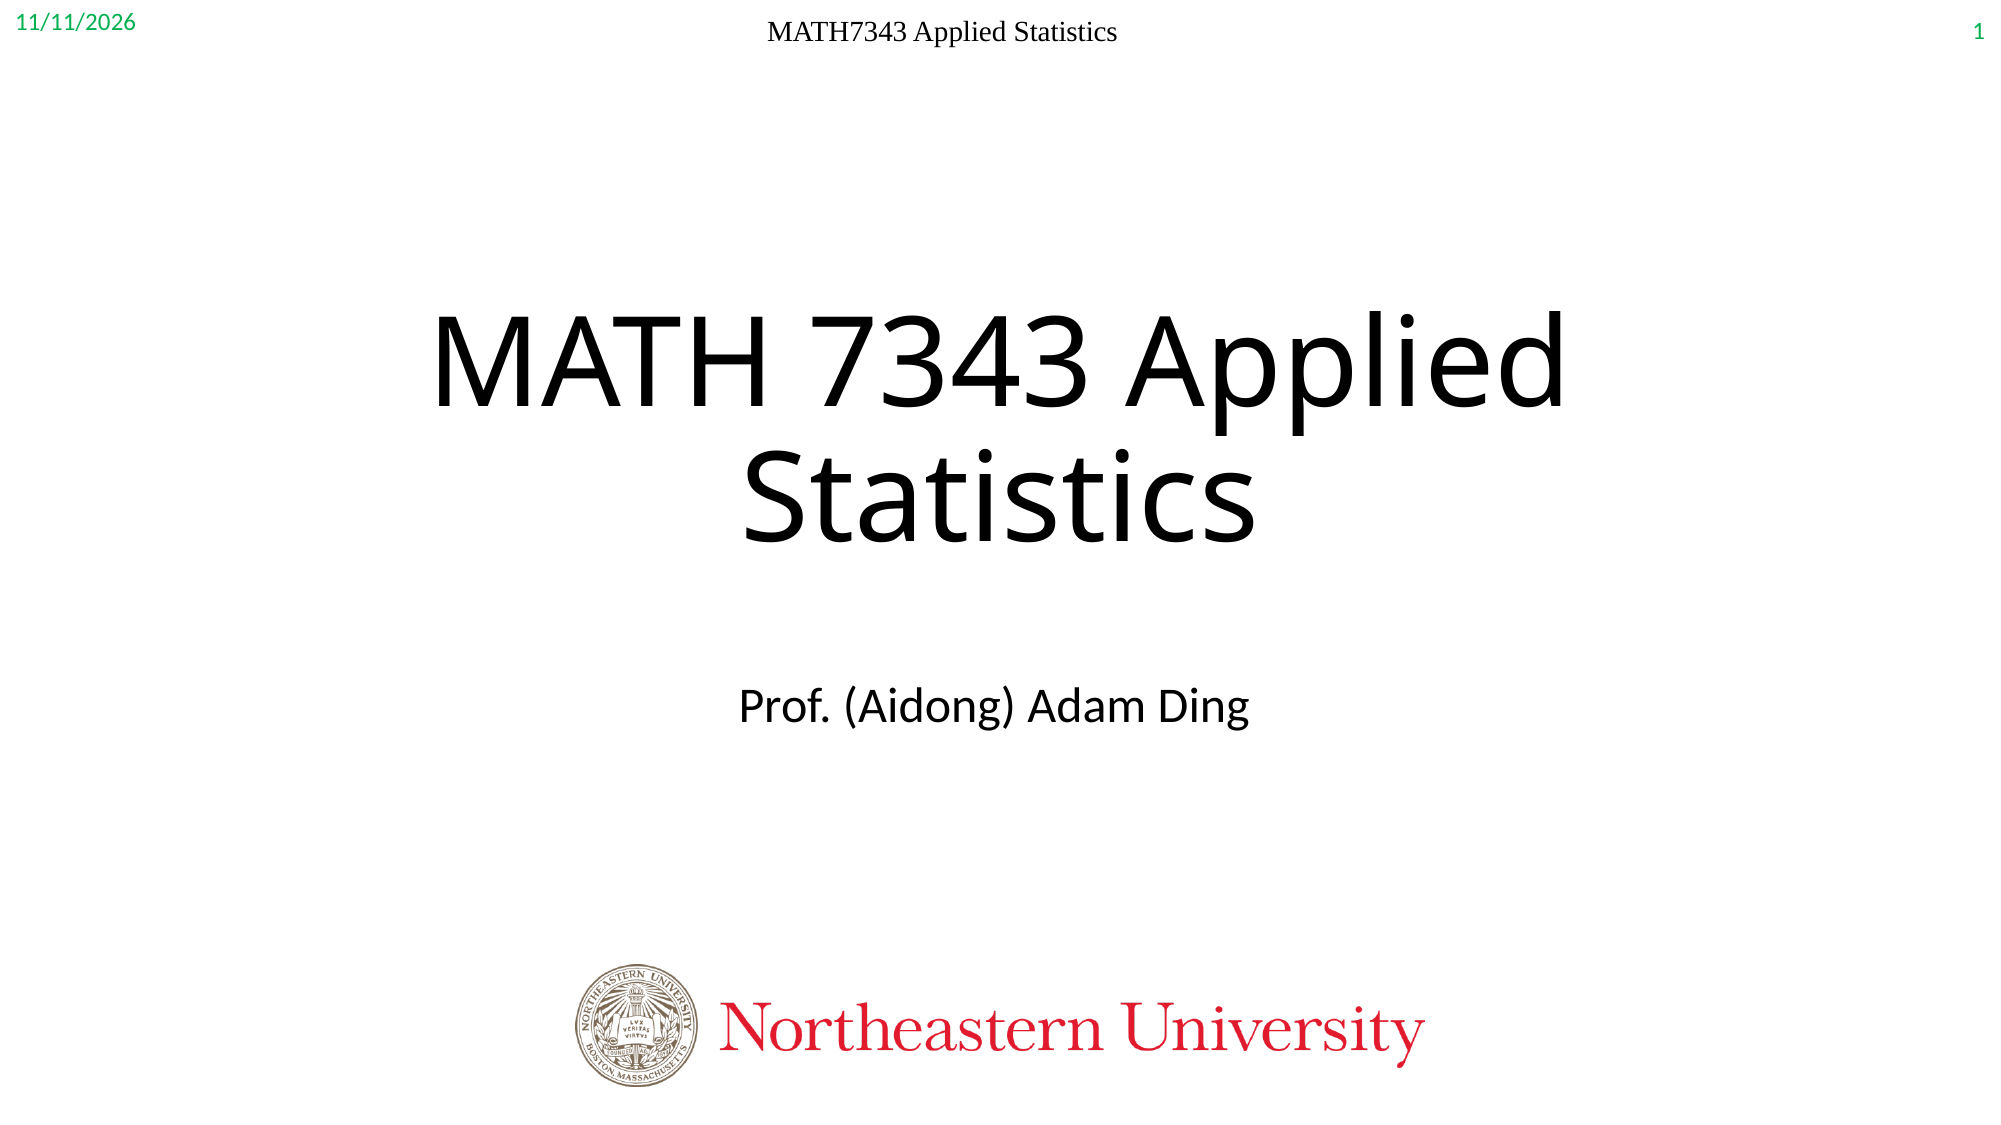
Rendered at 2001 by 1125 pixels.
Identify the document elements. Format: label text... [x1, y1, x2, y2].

subtitle Prof. (Aidong) Adam Ding [249, 590, 1750, 863]
footer MATH7343 Applied Statistics [604, 0, 1280, 60]
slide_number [0, 0, 450, 51]
title MATH 7343 Applied Statistics [249, 184, 1750, 576]
picture [575, 964, 1425, 1087]
slide_number 1 [1550, 0, 2000, 60]
